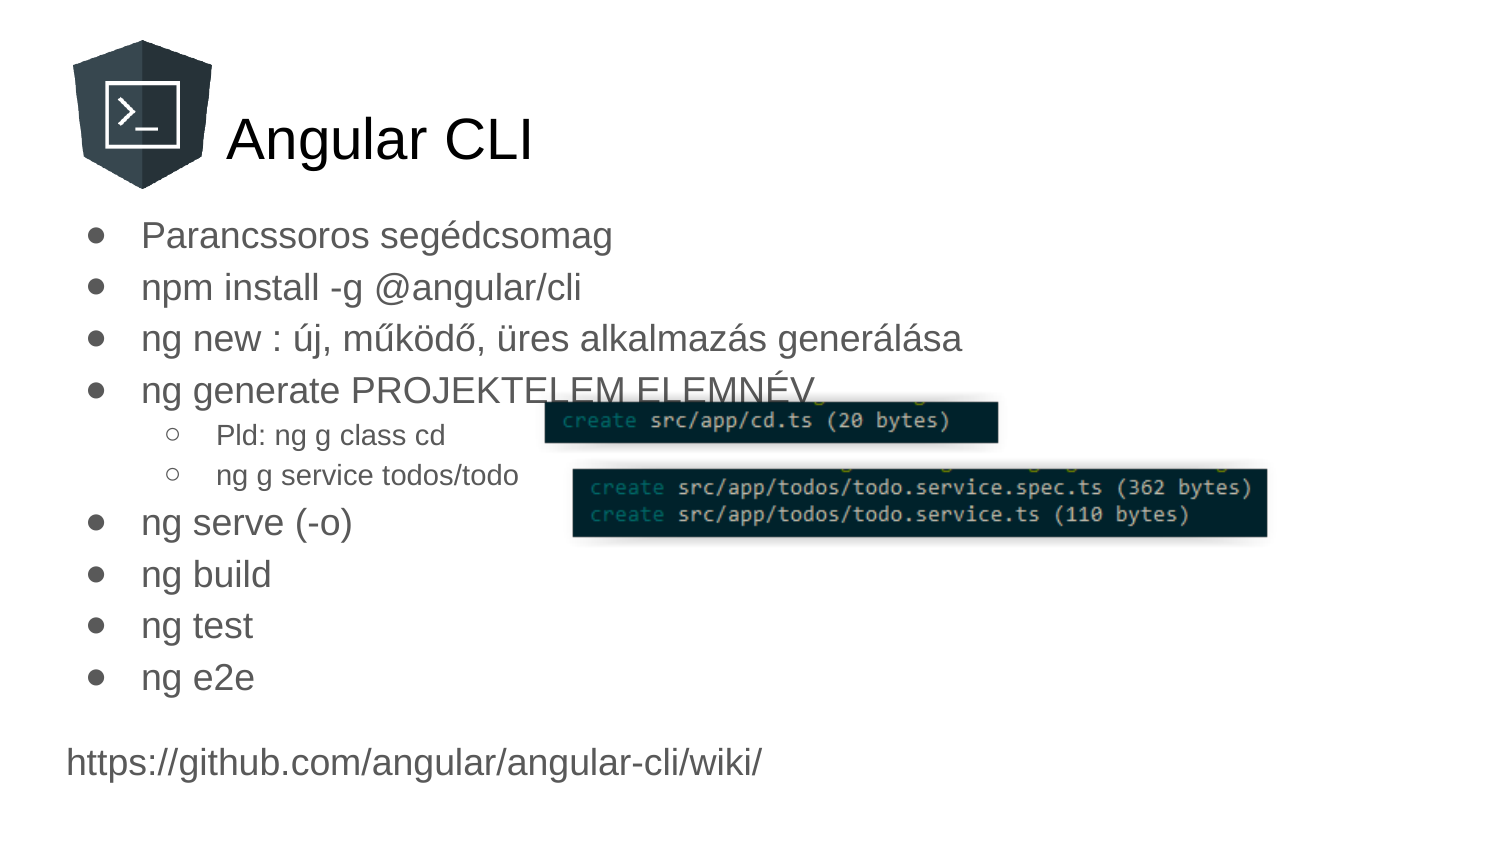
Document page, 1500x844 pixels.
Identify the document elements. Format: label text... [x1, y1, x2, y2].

list Parancssoros segédcsomag npm install -g @angular/cli ng new : új, működő, üres alkalmazás generálása ng generate PROJEKTELEM ELEMNÉV Pld: ng g class cd ng g service todos/todo ng serve (-o) ng build ng test ng e2e https://github.com/angular/angular-cli/wiki/ [51, 189, 1449, 821]
picture [531, 387, 1280, 550]
title Angular CLI [217, 86, 581, 181]
picture [73, 39, 212, 190]
